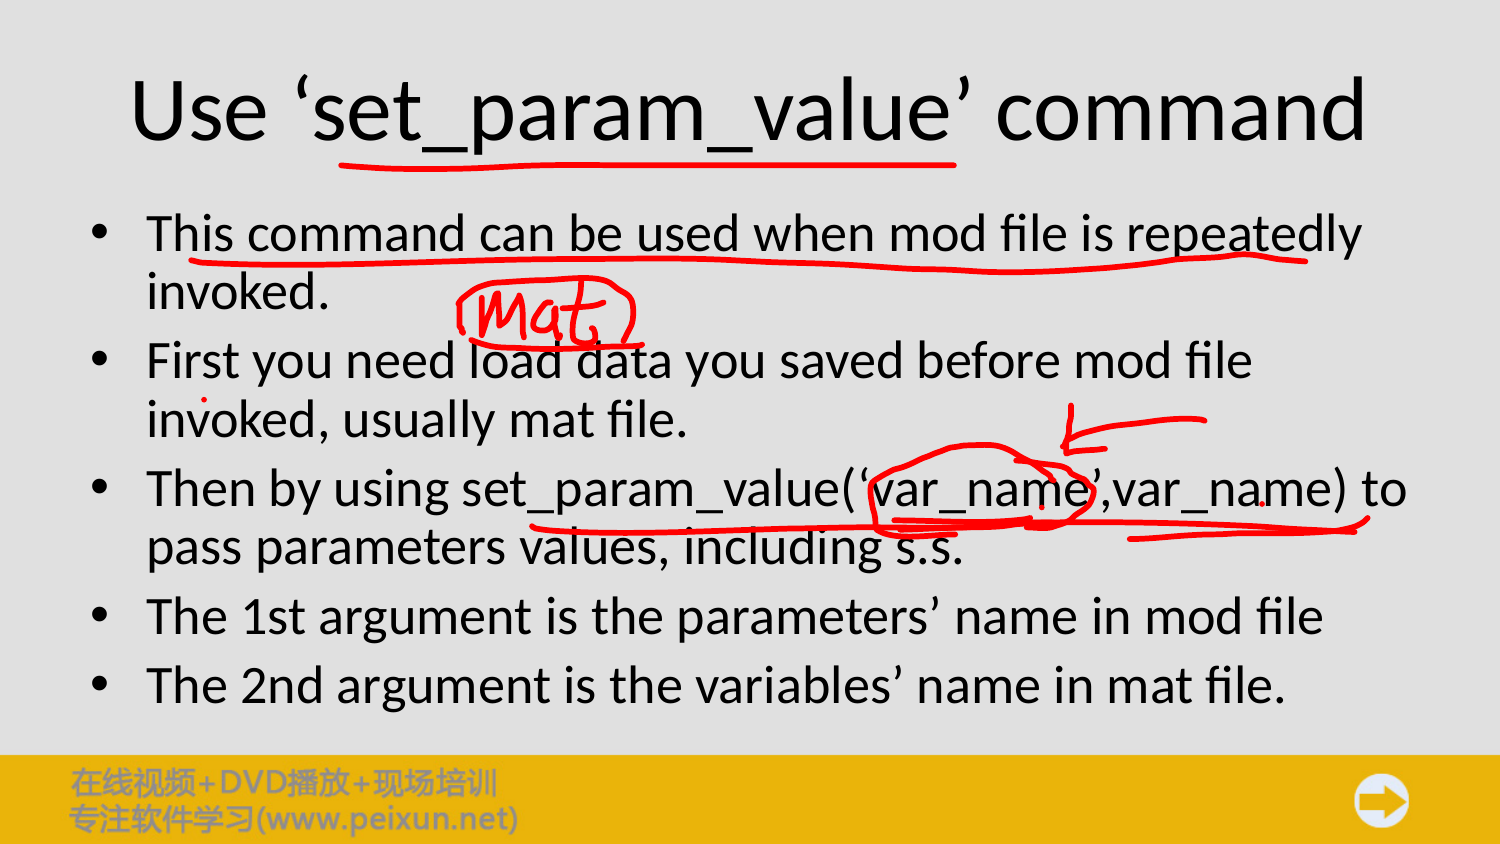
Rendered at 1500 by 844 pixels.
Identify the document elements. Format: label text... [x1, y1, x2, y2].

list This command can be used when mod file is repeatedly invoked. First you need load data you saved before mod file invoked, usually mat file. Then by using set_param_value(‘var_name’,var_name) to pass parameters values, including s.s. The 1st argument is the parameters’ name in mod file The 2nd argument is the variables’ name in mat file. [74, 196, 1426, 754]
title Use ‘set_param_value’ command [74, 33, 1426, 175]
picture [0, 0, 1500, 844]
